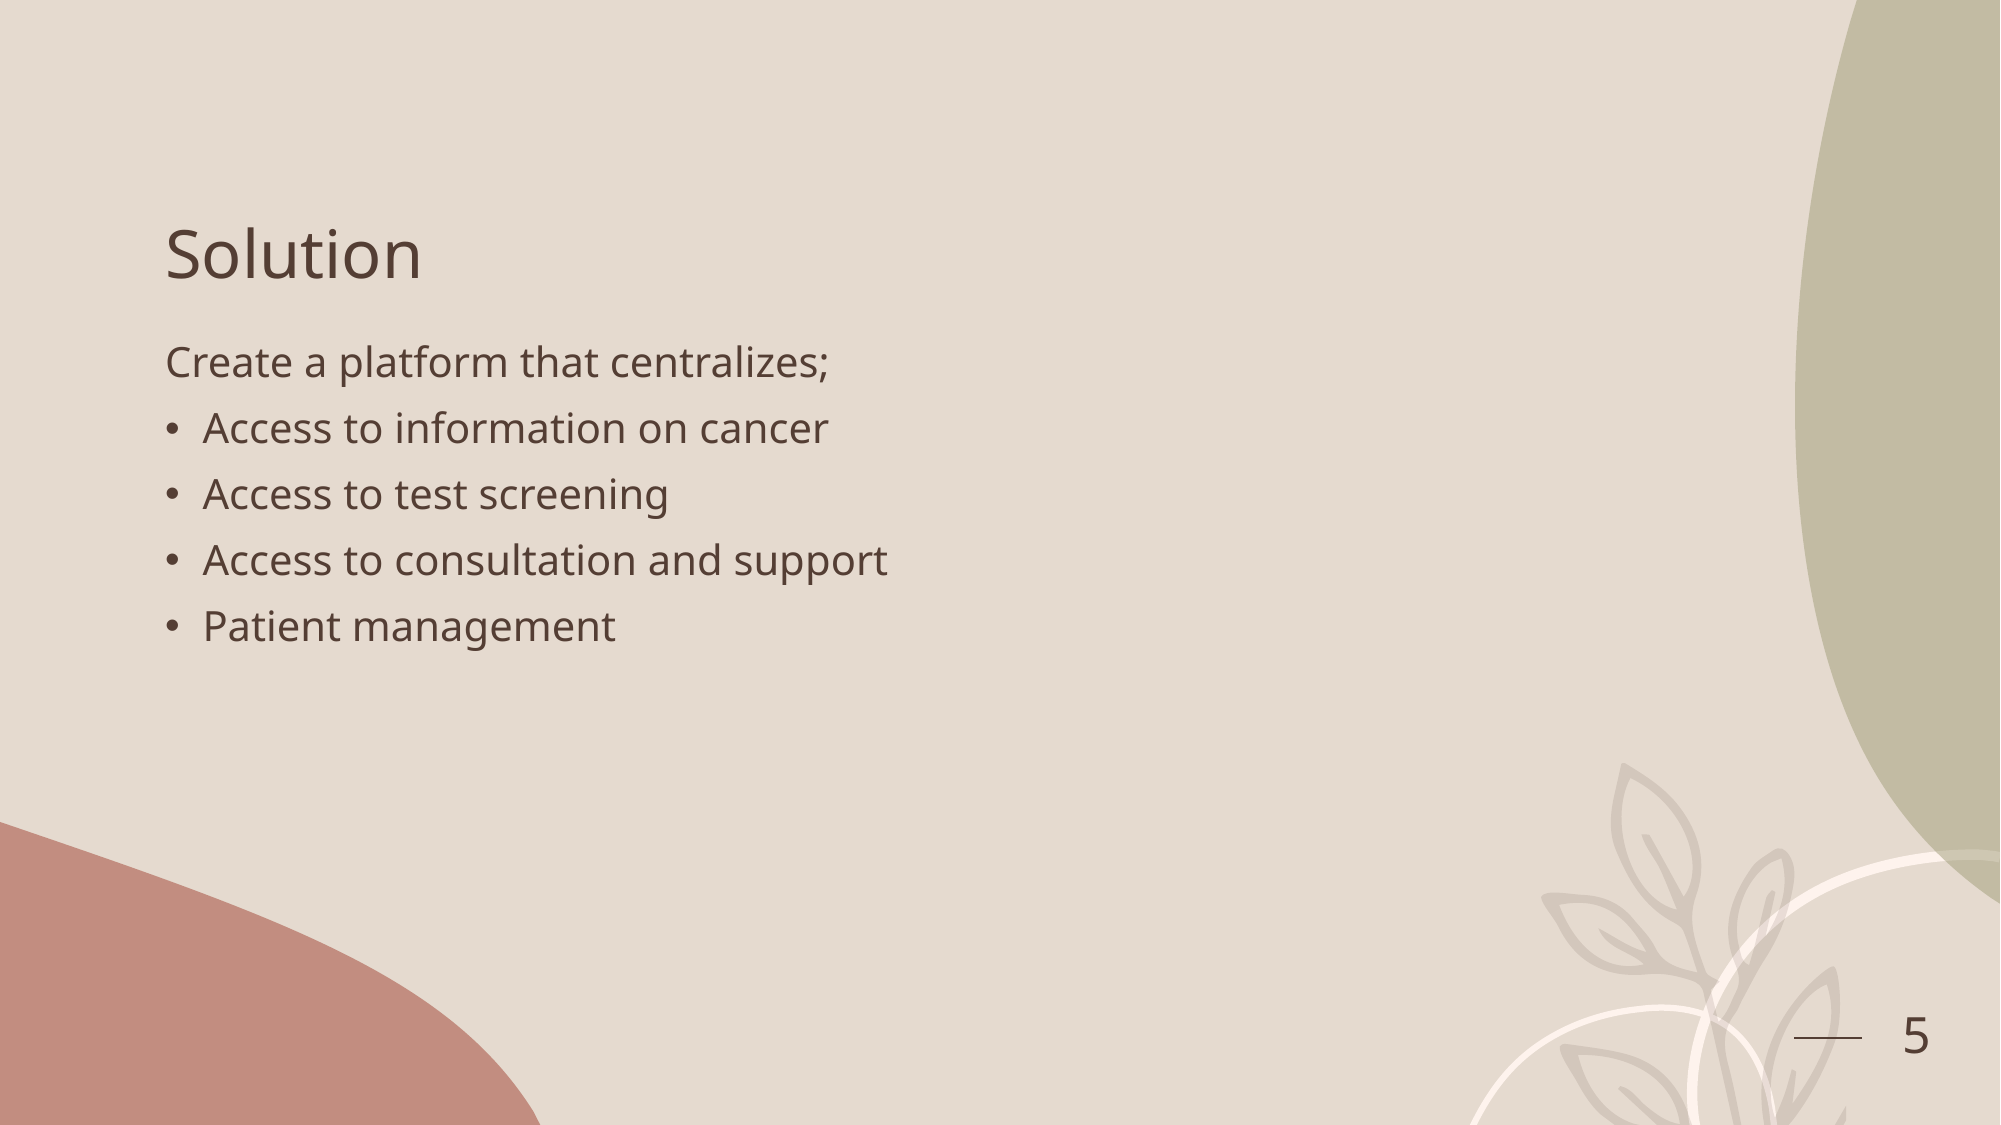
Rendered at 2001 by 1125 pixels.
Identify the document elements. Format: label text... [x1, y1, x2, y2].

list Create a platform that centralizes; Access to information on cancer Access to test screening Access to consultation and support Patient management [150, 334, 1323, 886]
slide_number 5 [1862, 964, 1971, 1112]
title Solution [150, 149, 1386, 300]
